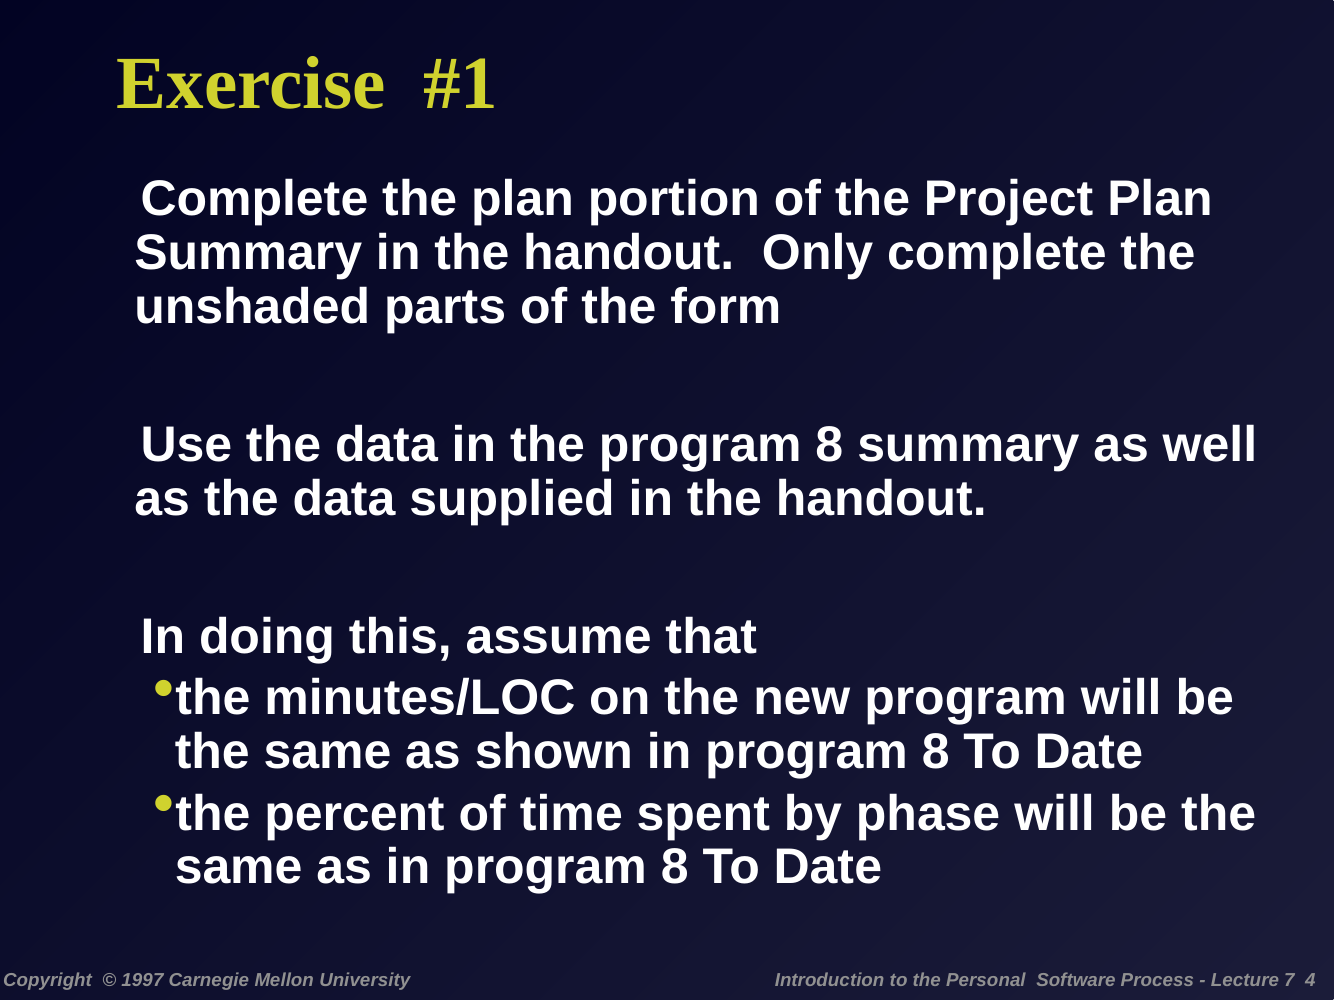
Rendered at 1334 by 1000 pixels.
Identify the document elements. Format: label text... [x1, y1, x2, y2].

list Complete the plan portion of the Project Plan Summary in the handout. Only complete the unshaded parts of the form Use the data in the program 8 summary as well as the data supplied in the handout. In doing this, assume that the minutes/LOC on the new program will be the same as shown in program 8 To Date the percent of time spent by phase will be the same as in program 8 To Date [98, 162, 1302, 920]
title Exercise #1 [99, 21, 1300, 147]
